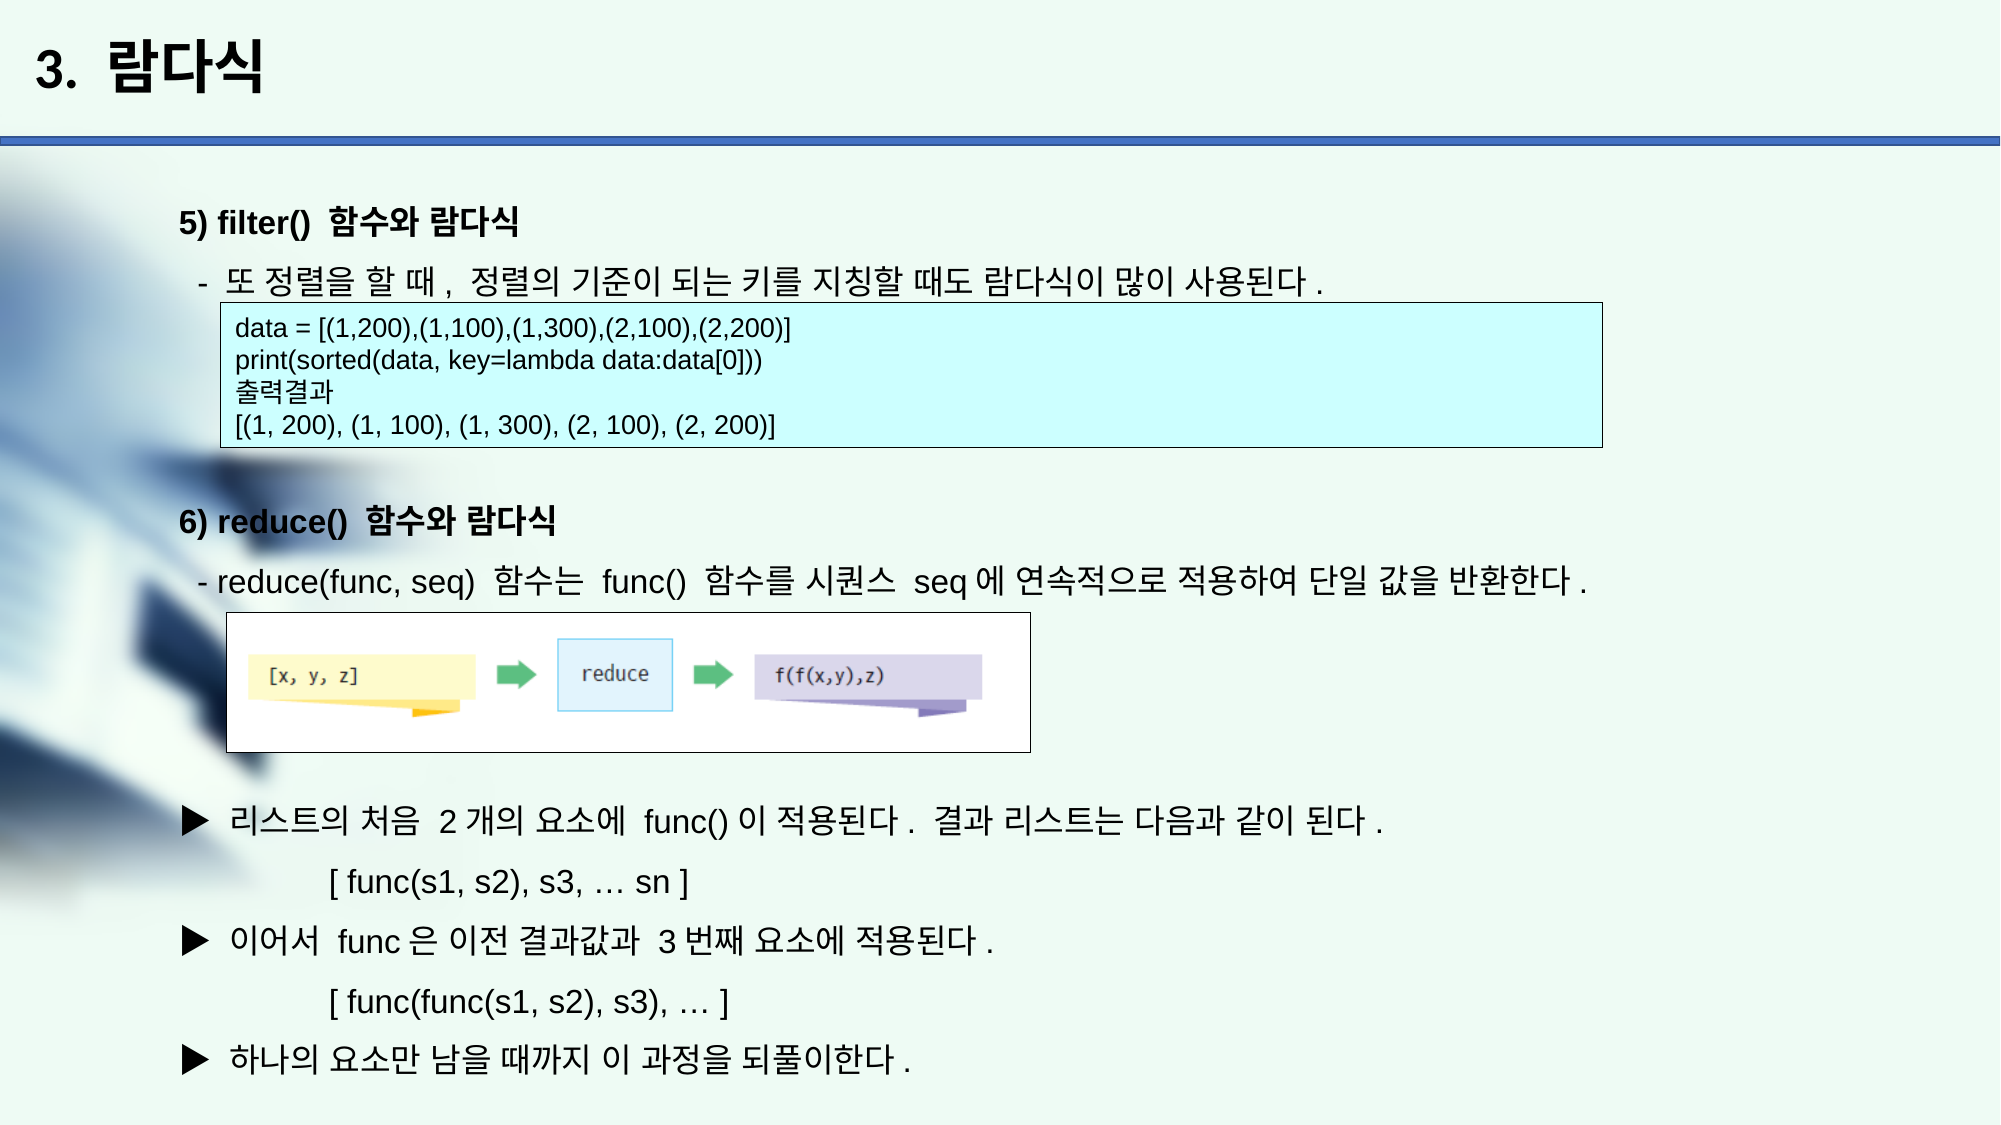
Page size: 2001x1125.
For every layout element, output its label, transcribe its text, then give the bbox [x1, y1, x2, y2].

text_box 5) filter() 함수와 람다식 - 또 정렬을 할 때, 정렬의 기준이 되는 키를 지칭할 때도 람다식이 많이 사용된다. 6) reduce() 함수와 람다식 - reduce(func, seq) 함수는 func() 함수를 시퀀스 seq에 연속적으로 적용하여 단일 값을 반환한다. ▶ 리스트의 처음 2개의 요소에 func()이 적용된다. 결과 리스트는 다음과 같이 된다. [ func(s1, s2), s3, … sn ] ▶ 이어서 func은 이전 결과값과 3번째 요소에 적용된다. [ func(func(s1, s2), s3), … ] ▶ 하나의 요소만 남을 때까지 이 과정을 되풀이한다. [163, 173, 1922, 1087]
picture [0, 146, 2000, 1125]
text_box data = [(1,200),(1,100),(1,300),(2,100),(2,200)] print(sorted(data, key=lambda data:data[0])) 출력결과 [(1, 200), (1, 100), (1, 300), (2, 100), (2, 200)] [220, 302, 1603, 448]
picture [0, 0, 2000, 136]
title 3. 람다식 [19, 14, 1745, 126]
